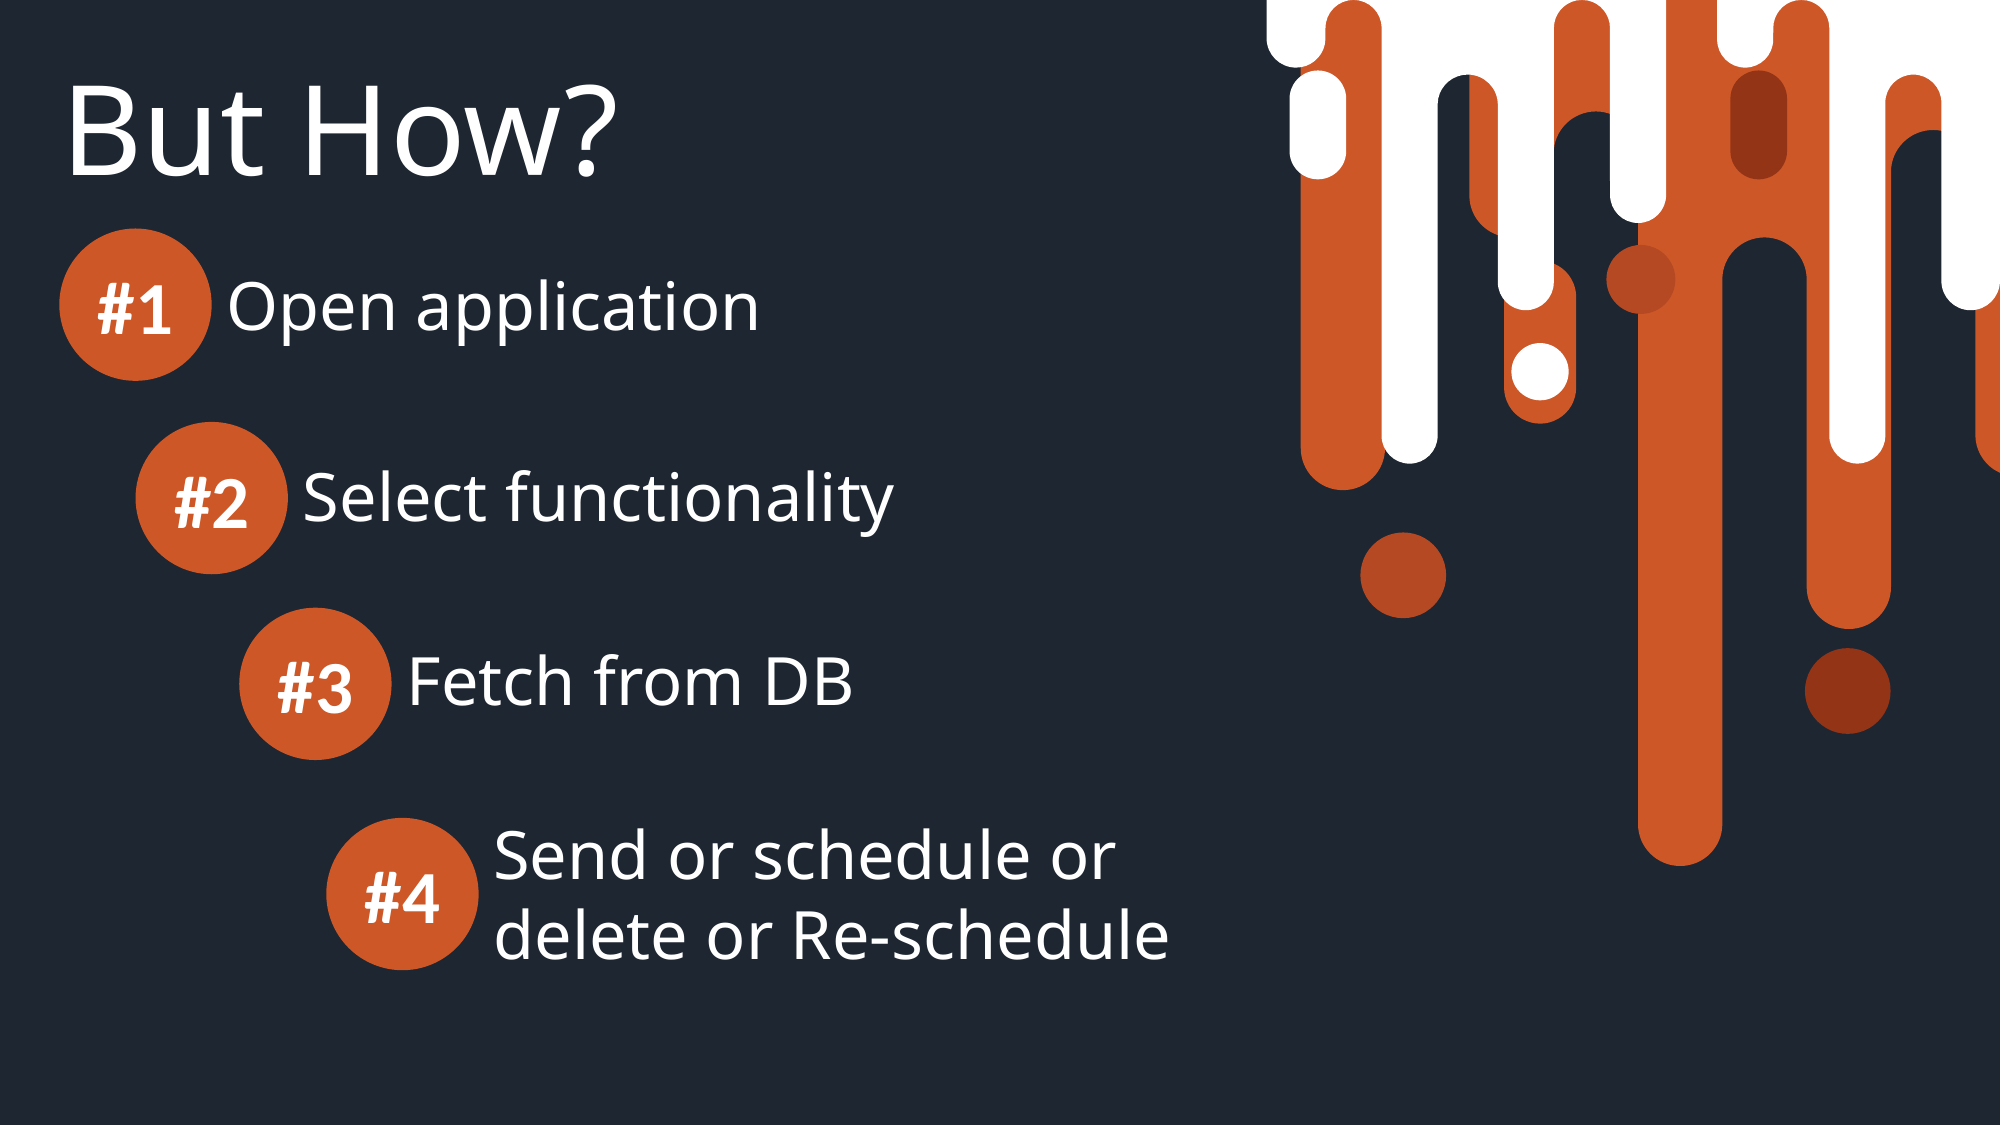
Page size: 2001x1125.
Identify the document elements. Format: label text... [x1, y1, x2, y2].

text_box Fetch from DB [391, 631, 1053, 727]
text_box #3 [238, 606, 393, 762]
text_box Send or schedule or delete or Re-schedule [478, 805, 1289, 981]
text_box Open application [211, 256, 873, 352]
text_box #4 [325, 816, 478, 972]
text_box #1 [58, 227, 211, 382]
text_box #2 [134, 420, 287, 576]
text_box Select functionality [287, 447, 949, 543]
title But How? [46, 0, 1038, 210]
